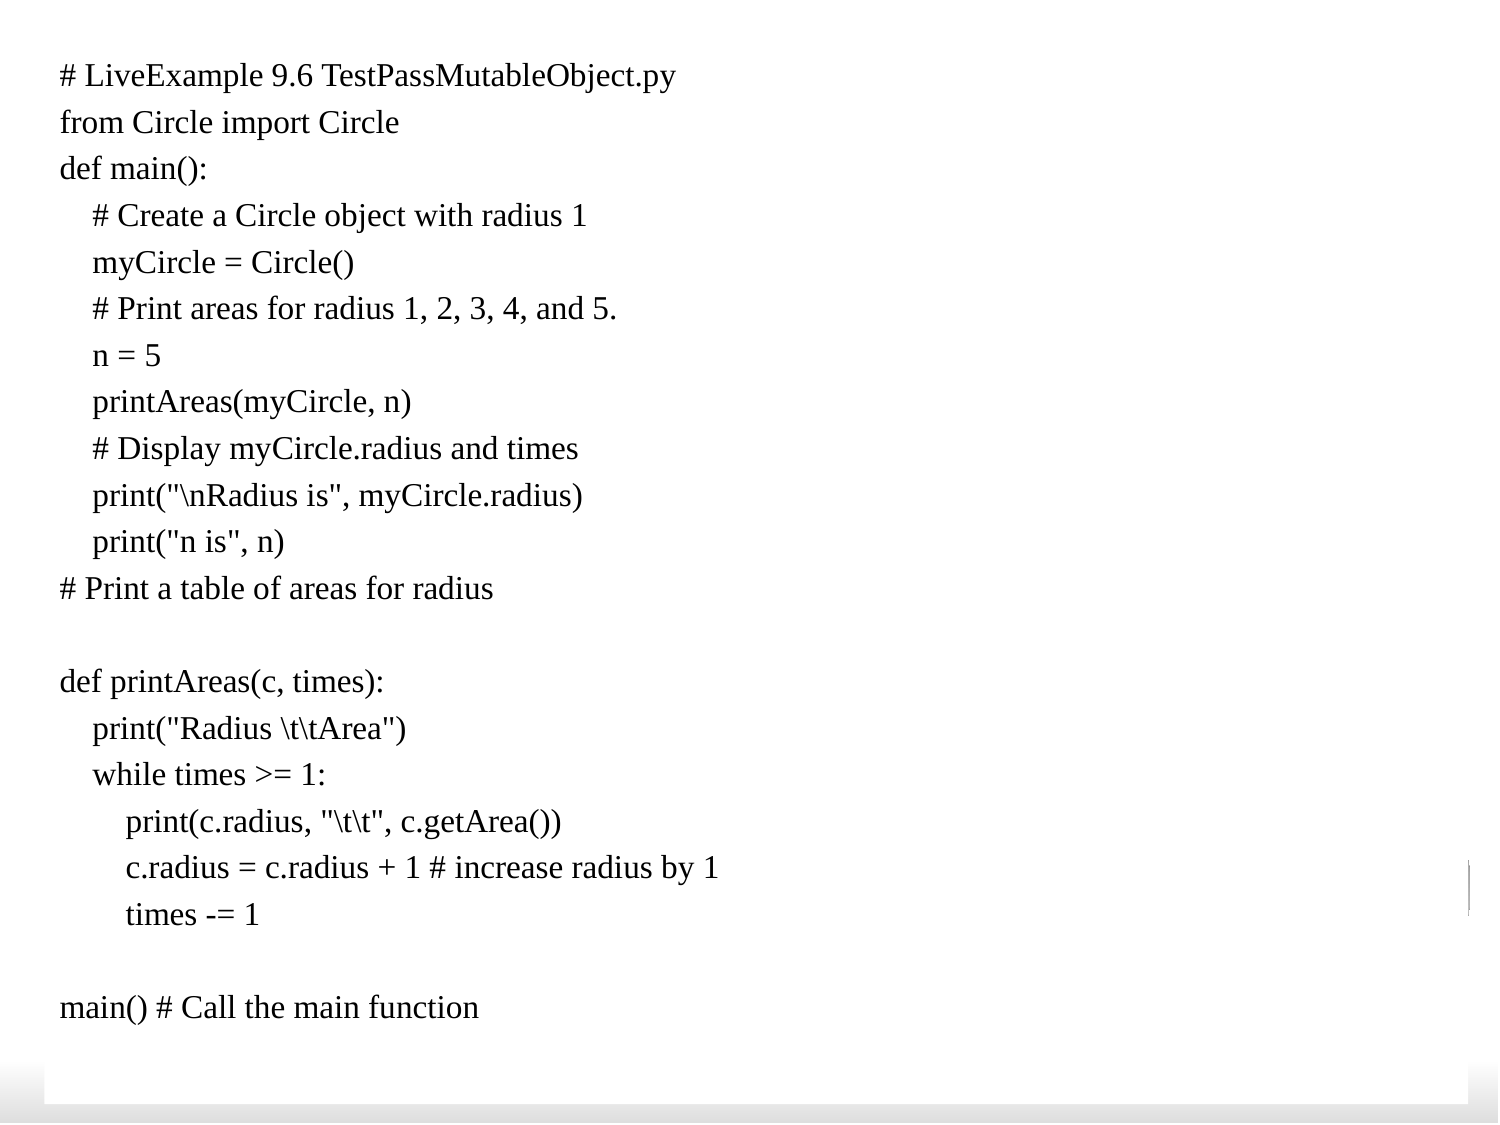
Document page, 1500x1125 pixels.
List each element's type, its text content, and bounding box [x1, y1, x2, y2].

list # LiveExample 9.6 TestPassMutableObject.py from Circle import Circle def main(): # Create a Circle object with radius 1 myCircle = Circle() # Print areas for radius 1, 2, 3, 4, and 5. n = 5 printAreas(myCircle, n) # Display myCircle.radius and times print("\nRadius is", myCircle.radius) print("n is", n) # Print a table of areas for radius def printAreas(c, times): print("Radius \t\tArea") while times >= 1: print(c.radius, "\t\t", c.getArea()) c.radius = c.radius + 1 # increase radius by 1 times -= 1 main() # Call the main function [44, 45, 1469, 1105]
slide_number 22 [1074, 1049, 1388, 1125]
